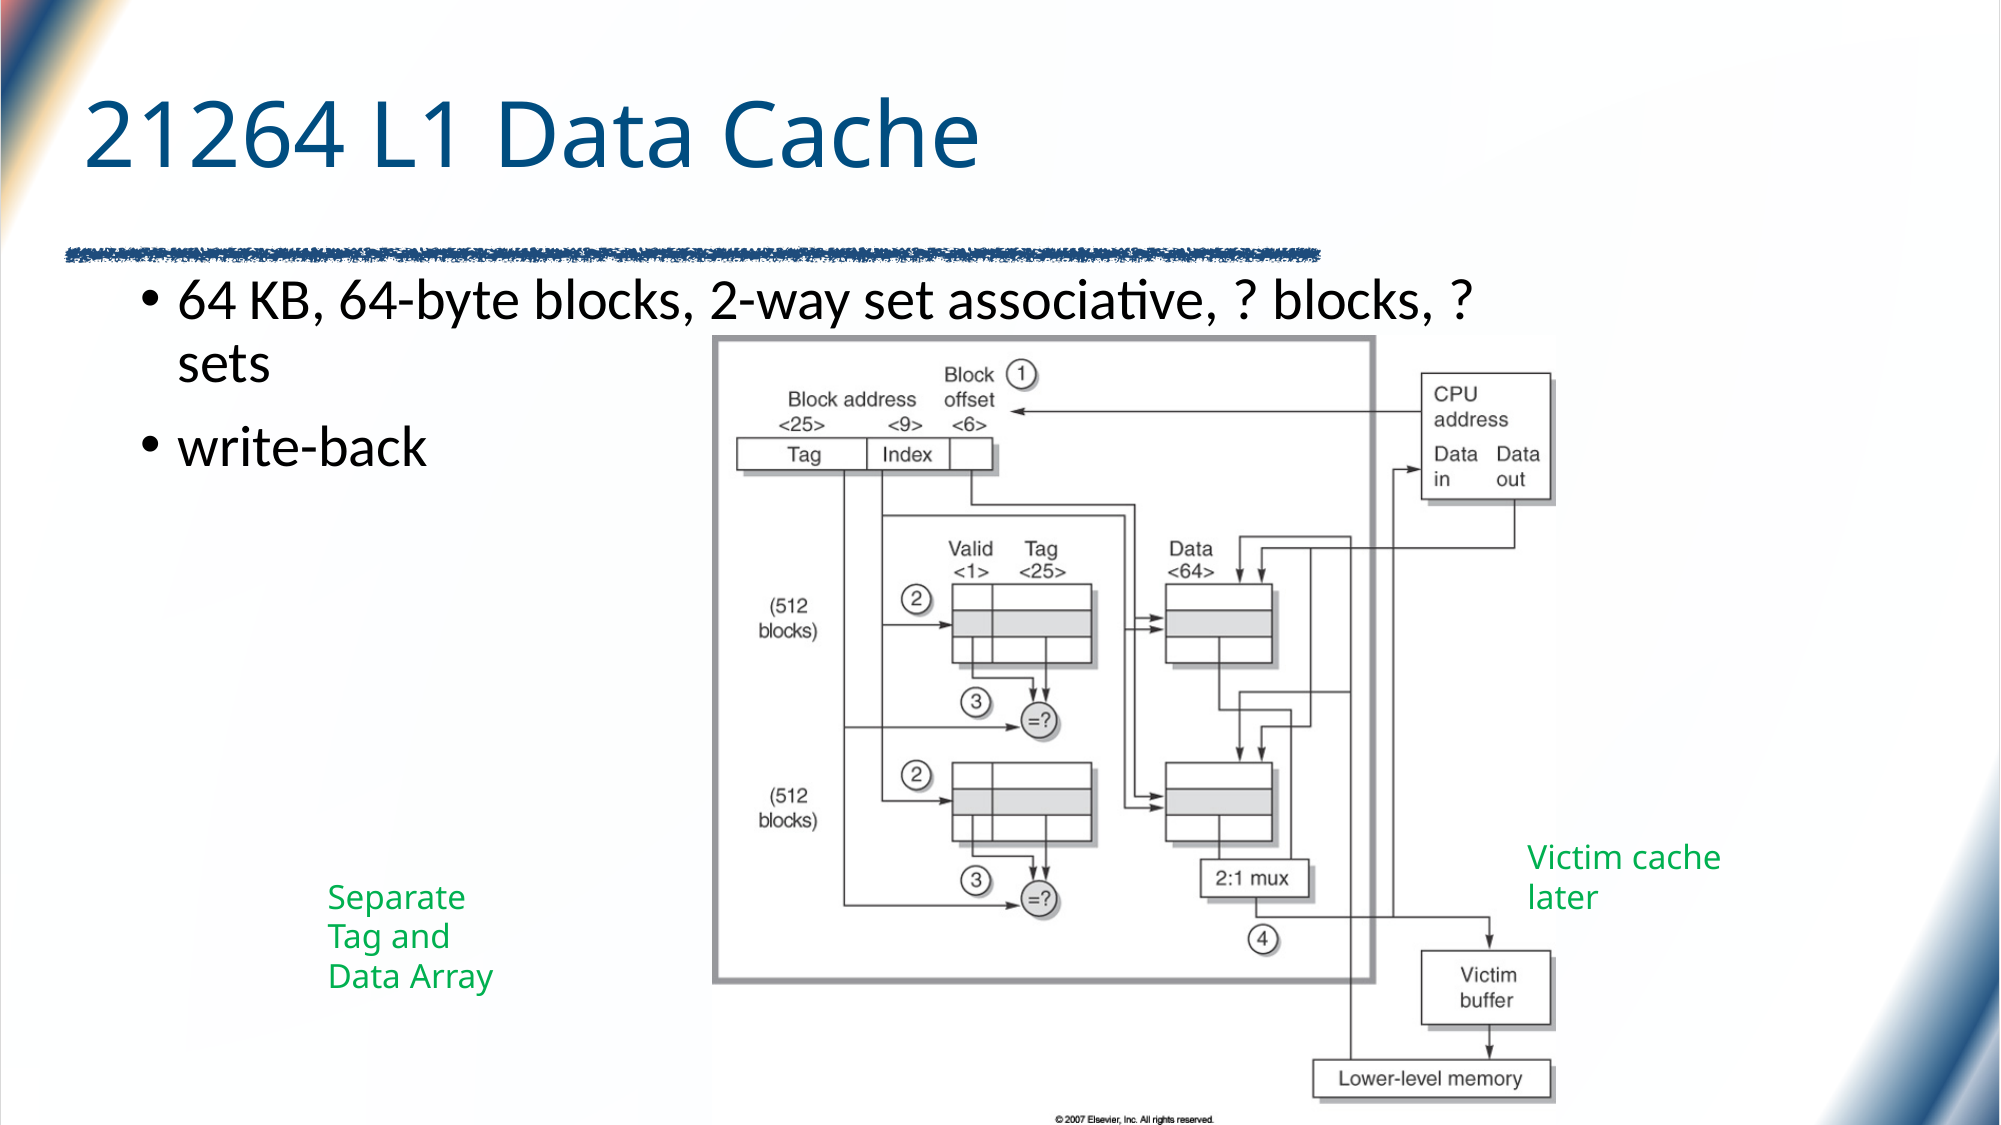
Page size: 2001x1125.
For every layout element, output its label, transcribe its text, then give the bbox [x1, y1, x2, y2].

text_box Victim cache later [1556, 829, 1738, 924]
text_box Separate Tag and Data Array [312, 868, 538, 1003]
list 64 KB, 64-byte blocks, 2-way set associative, ? blocks, ? sets write-back [125, 261, 1513, 937]
title 21264 L1 Data Cache [69, 29, 1964, 247]
picture [0, 0, 2000, 1125]
